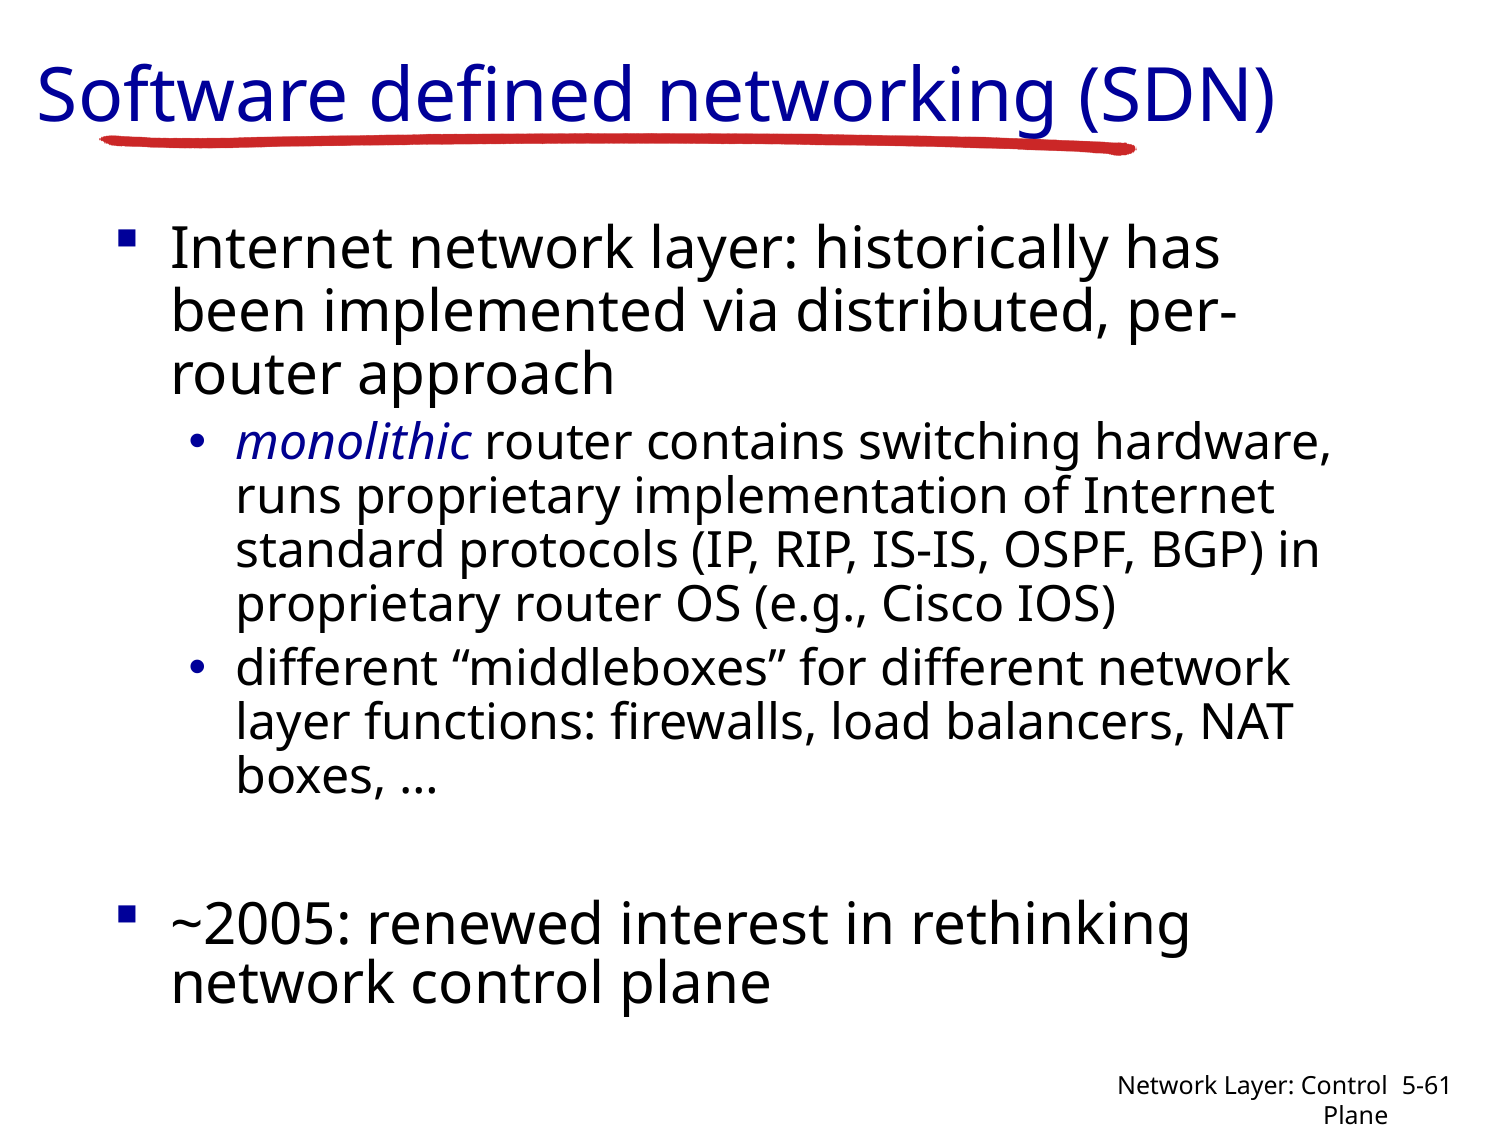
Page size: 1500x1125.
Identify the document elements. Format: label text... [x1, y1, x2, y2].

picture [94, 126, 1150, 162]
slide_number 5-61 [1387, 1062, 1500, 1125]
footer Network Layer: Control Plane [1045, 1062, 1404, 1102]
list Internet network layer: historically has been implemented via distributed, per-router approach monolithic router contains switching hardware, runs proprietary implementation of Internet standard protocols (IP, RIP, IS-IS, OSPF, BGP) in proprietary router OS (e.g., Cisco IOS) different “middleboxes” for different network layer functions: firewalls, load balancers, NAT boxes, … ~2005: renewed interest in rethinking network control plane [98, 210, 1374, 973]
text_box Software defined networking (SDN) [22, 38, 1292, 144]
